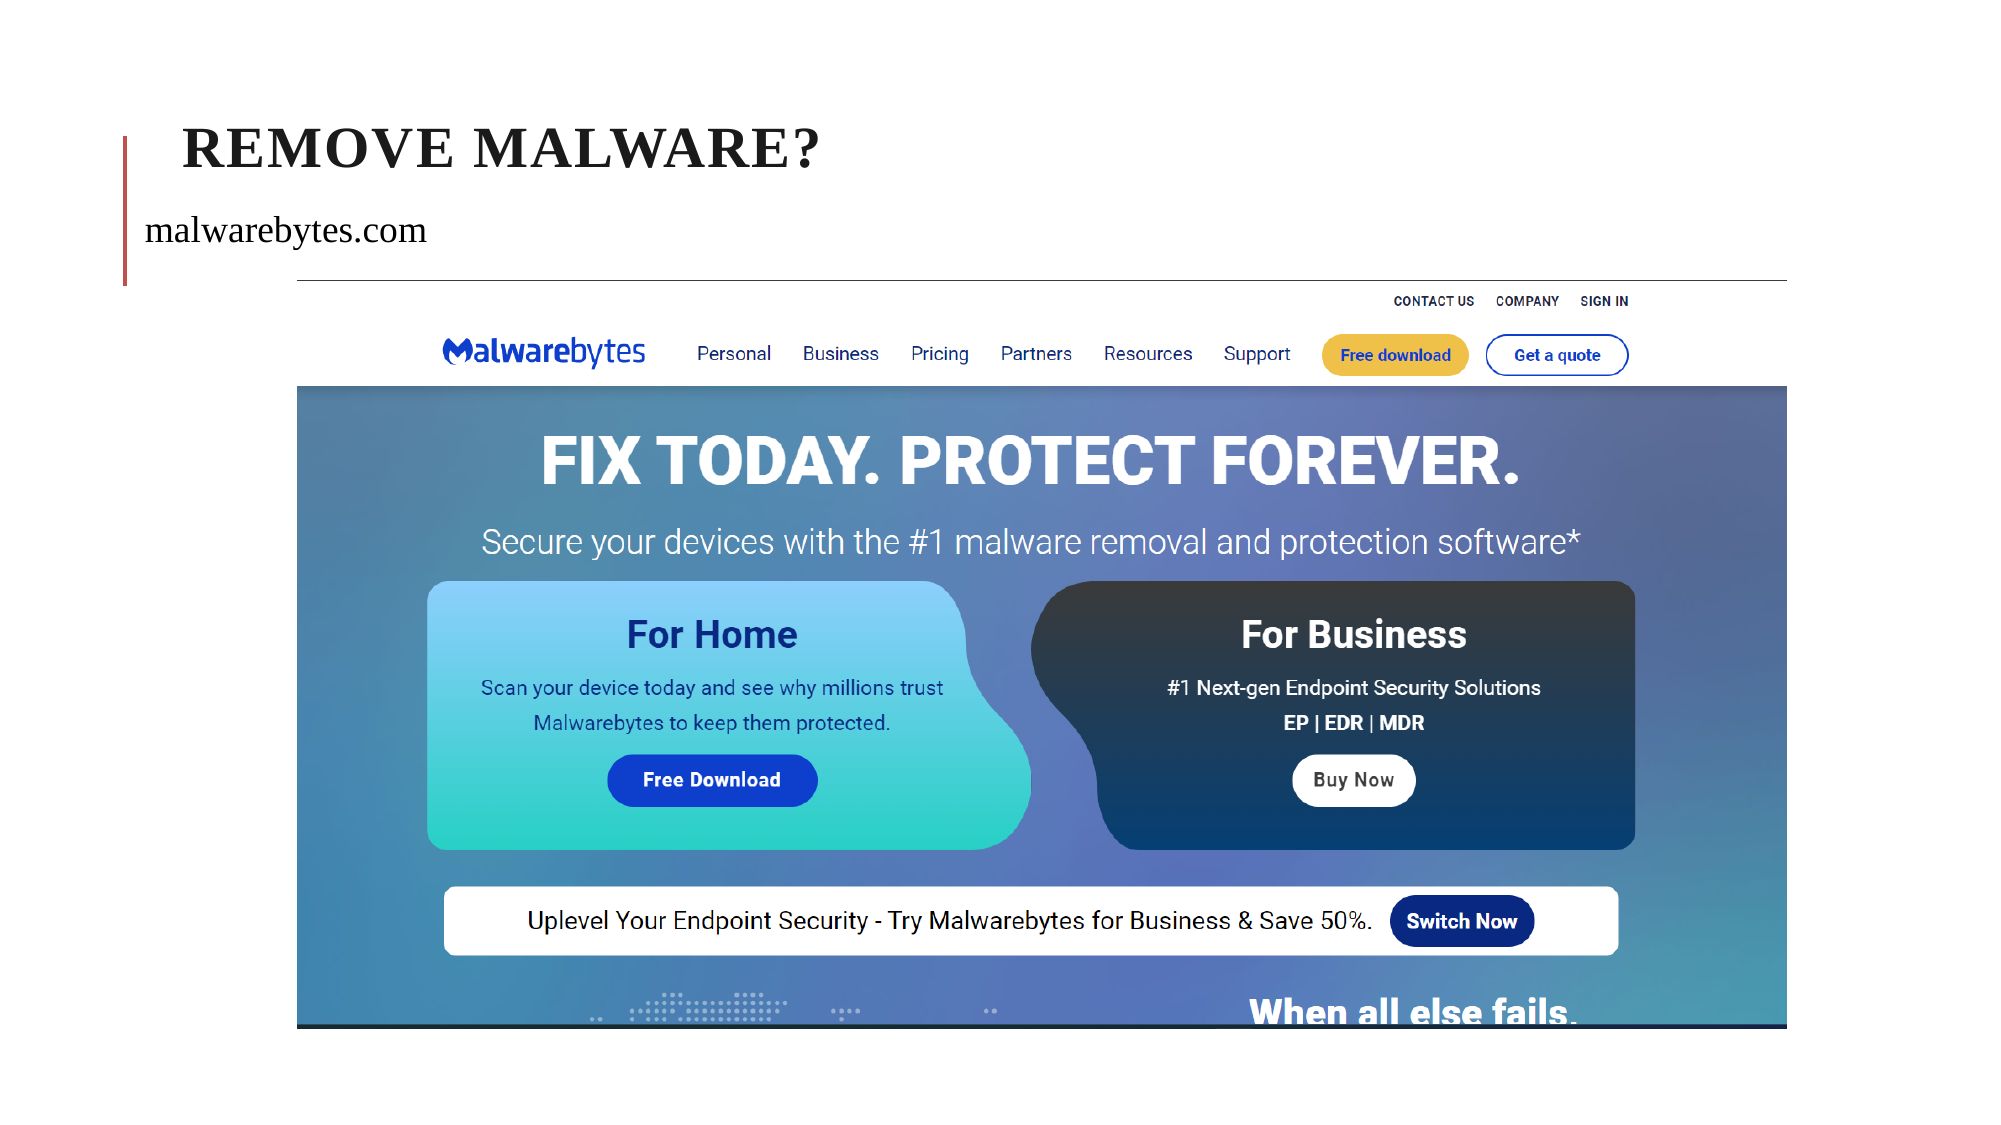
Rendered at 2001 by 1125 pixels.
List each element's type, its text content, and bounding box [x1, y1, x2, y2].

picture [296, 280, 1787, 1030]
list malwarebytes.com [122, 202, 1903, 1008]
title Remove malware? [168, 96, 1763, 202]
